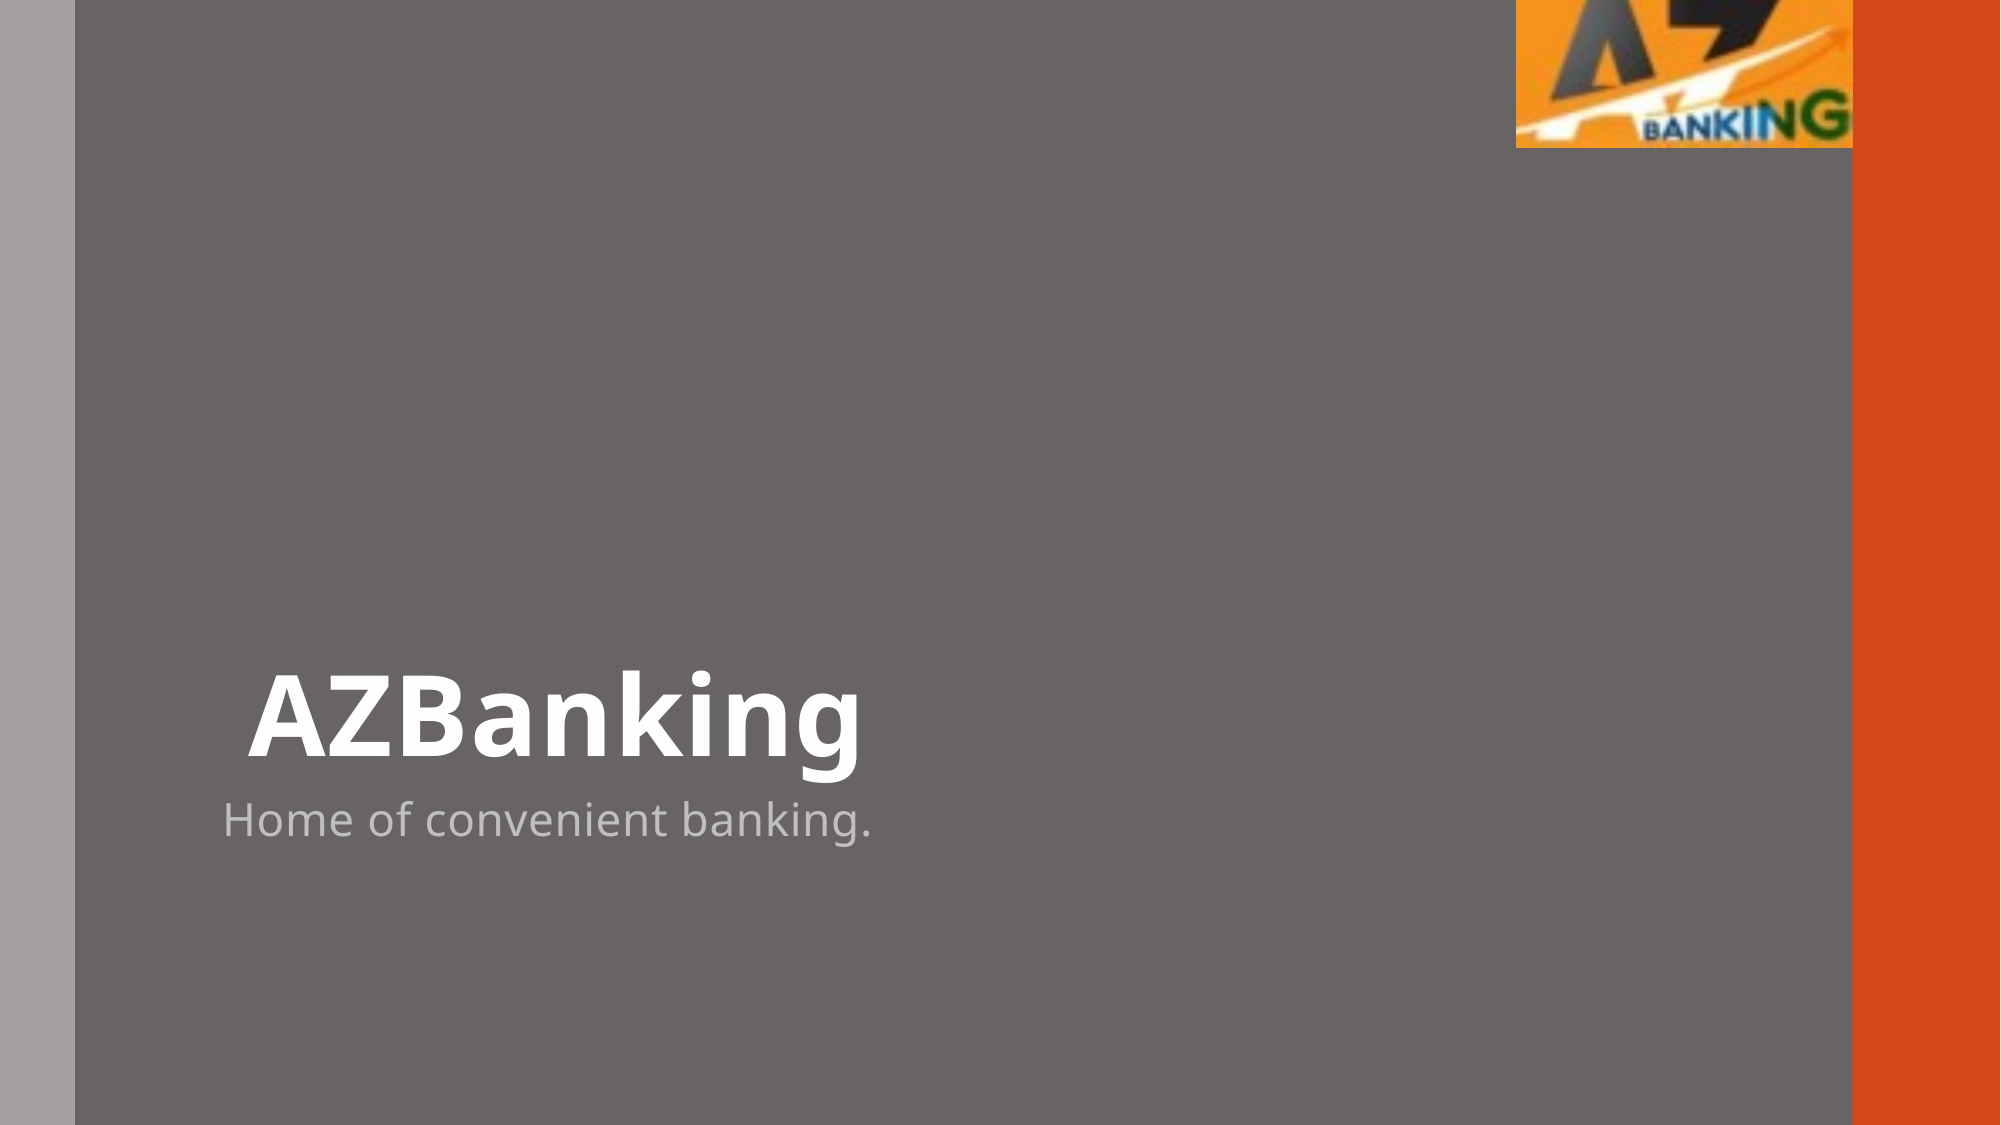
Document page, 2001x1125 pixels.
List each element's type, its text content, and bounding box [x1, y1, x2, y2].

subtitle Home of convenient banking. [206, 787, 1752, 1065]
text_box AZBanking [233, 635, 883, 786]
picture [1516, 0, 1853, 149]
